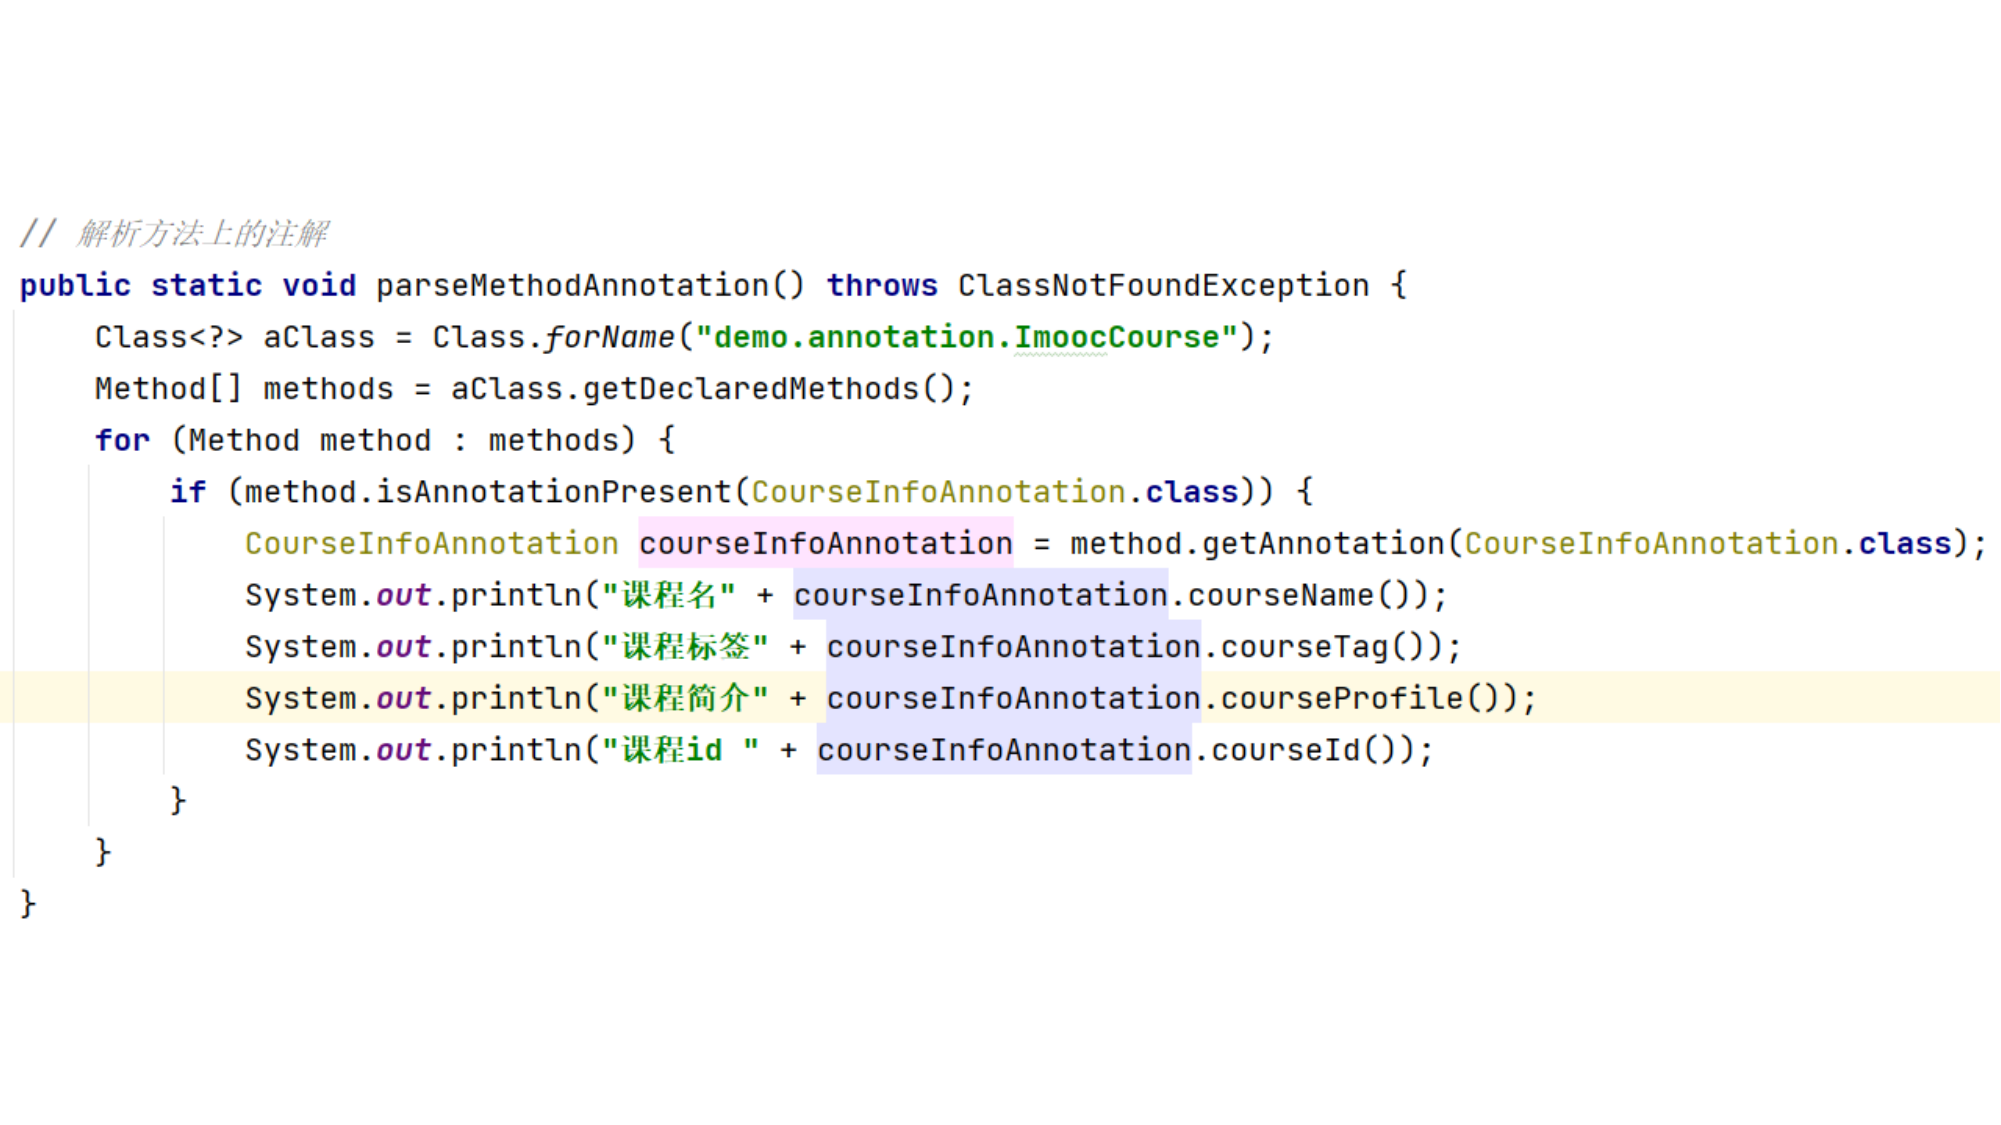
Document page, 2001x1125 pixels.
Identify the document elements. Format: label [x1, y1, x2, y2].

picture [0, 185, 2000, 940]
